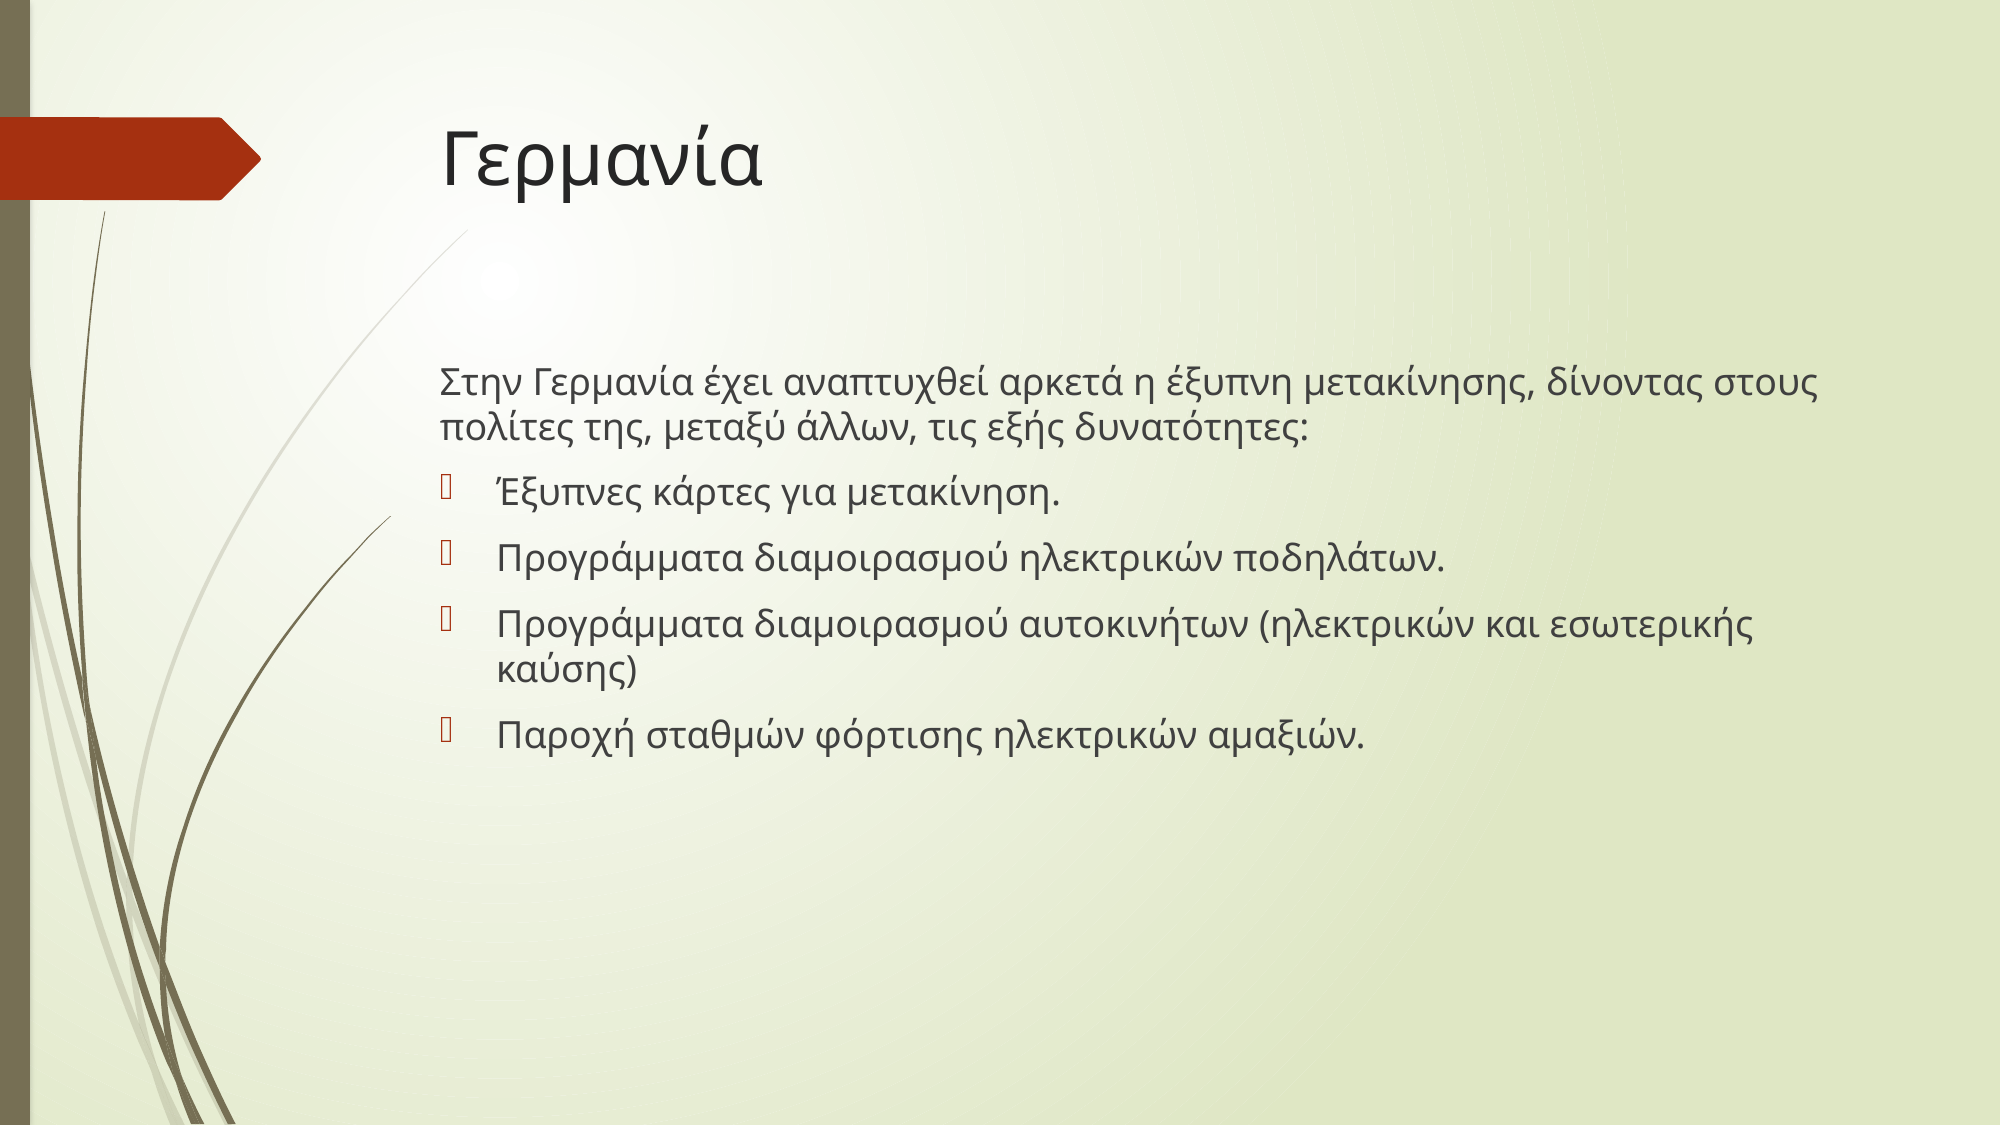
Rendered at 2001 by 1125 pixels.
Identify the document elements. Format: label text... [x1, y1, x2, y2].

list Στην Γερμανία έχει αναπτυχθεί αρκετά η έξυπνη μετακίνησης, δίνοντας στους πολίτες της, μεταξύ άλλων, τις εξής δυνατότητες: Έξυπνες κάρτες για μετακίνηση. Προγράμματα διαμοιρασμού ηλεκτρικών ποδηλάτων. Προγράμματα διαμοιρασμού αυτοκινήτων (ηλεκτρικών και εσωτερικής καύσης) Παροχή σταθμών φόρτισης ηλεκτρικών αμαξιών. [424, 350, 1888, 970]
title Γερμανία [425, 102, 1888, 313]
